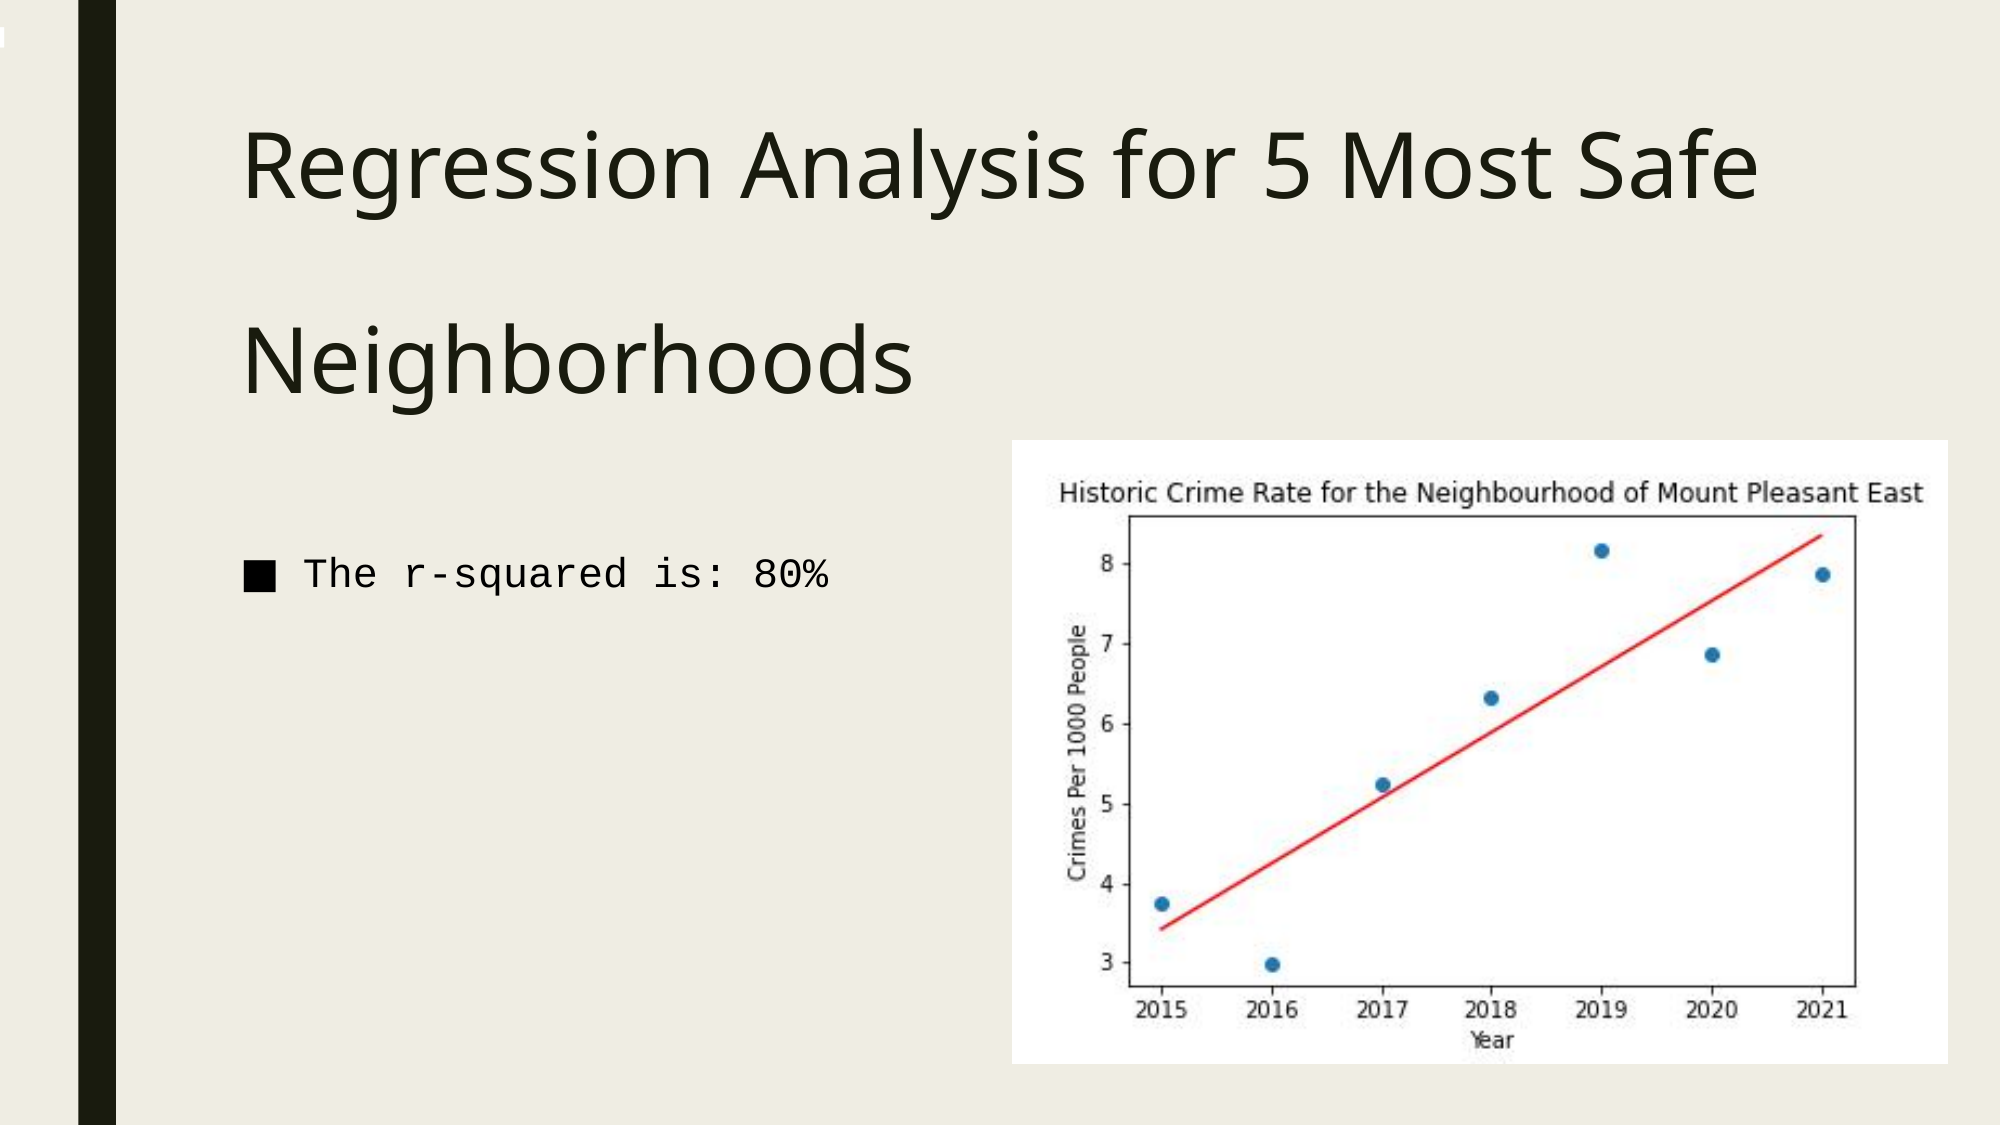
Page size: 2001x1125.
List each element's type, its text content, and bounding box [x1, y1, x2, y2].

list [1012, 440, 1948, 1065]
list The r-squared is: 80% [225, 542, 954, 963]
text_box [0, 27, 5, 48]
title Regression Analysis for 5 Most Safe Neighborhoods [225, 112, 1800, 357]
